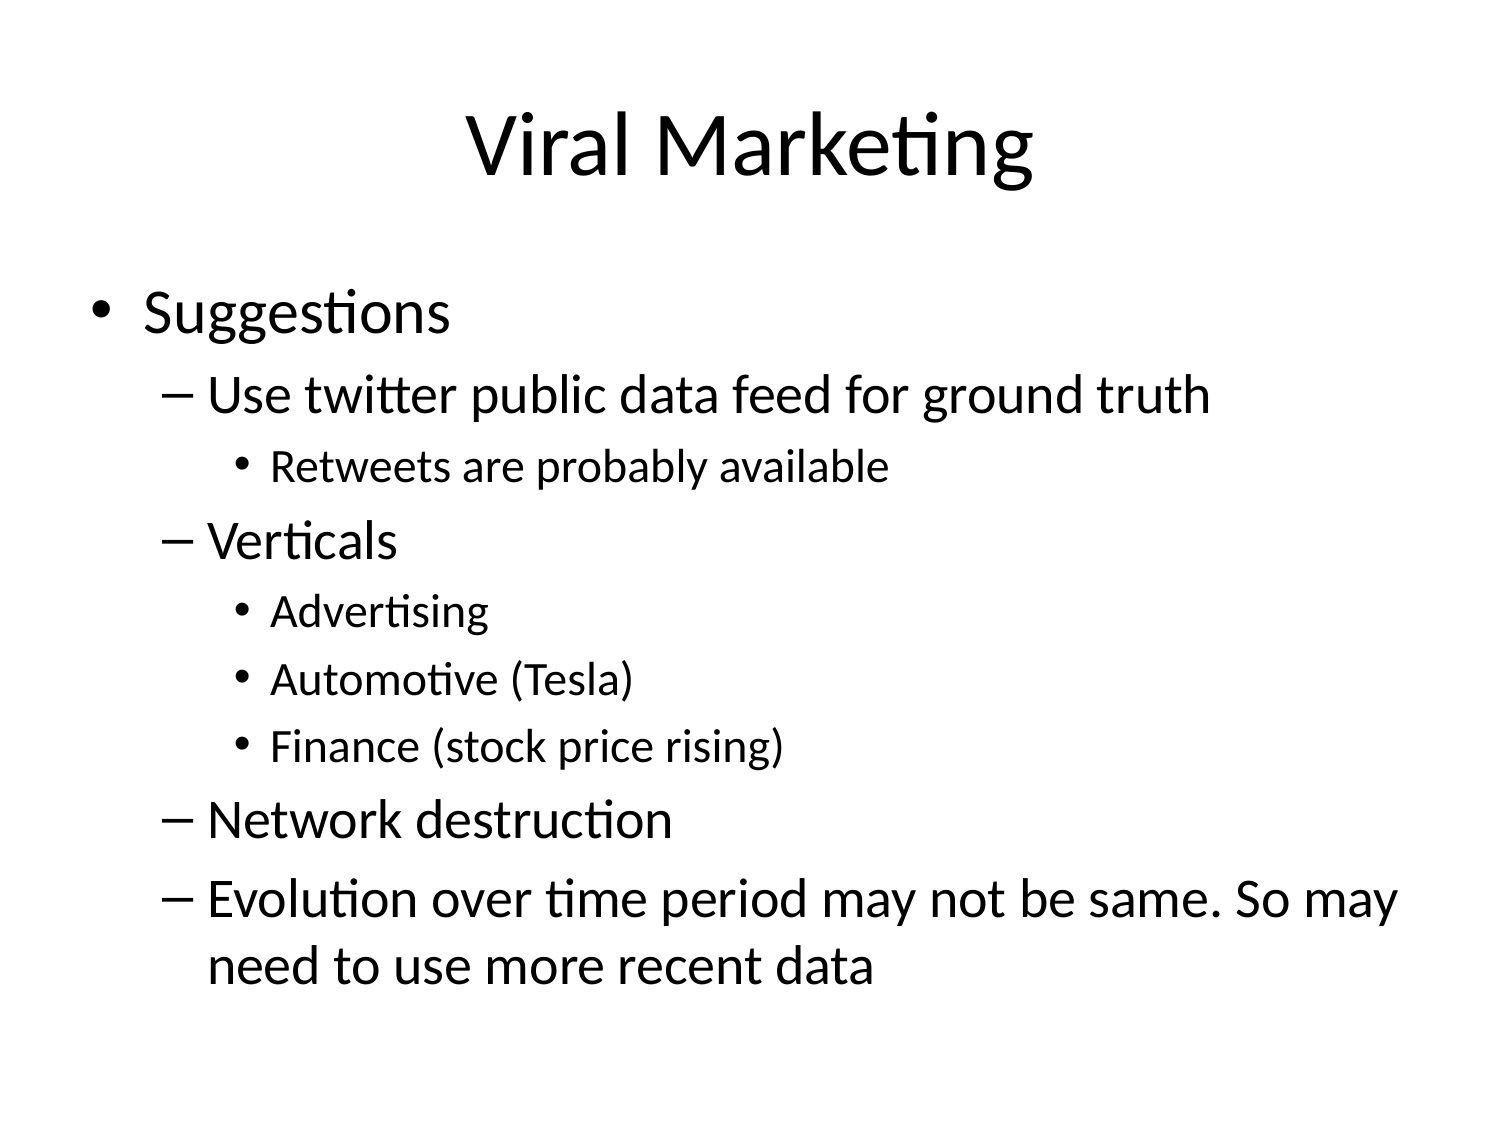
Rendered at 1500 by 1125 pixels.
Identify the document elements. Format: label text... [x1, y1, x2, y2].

list Suggestions Use twitter public data feed for ground truth Retweets are probably available Verticals Advertising Automotive (Tesla) Finance (stock price rising) Network destruction Evolution over time period may not be same. So may need to use more recent data [75, 262, 1425, 1005]
title Viral Marketing [75, 45, 1425, 233]
